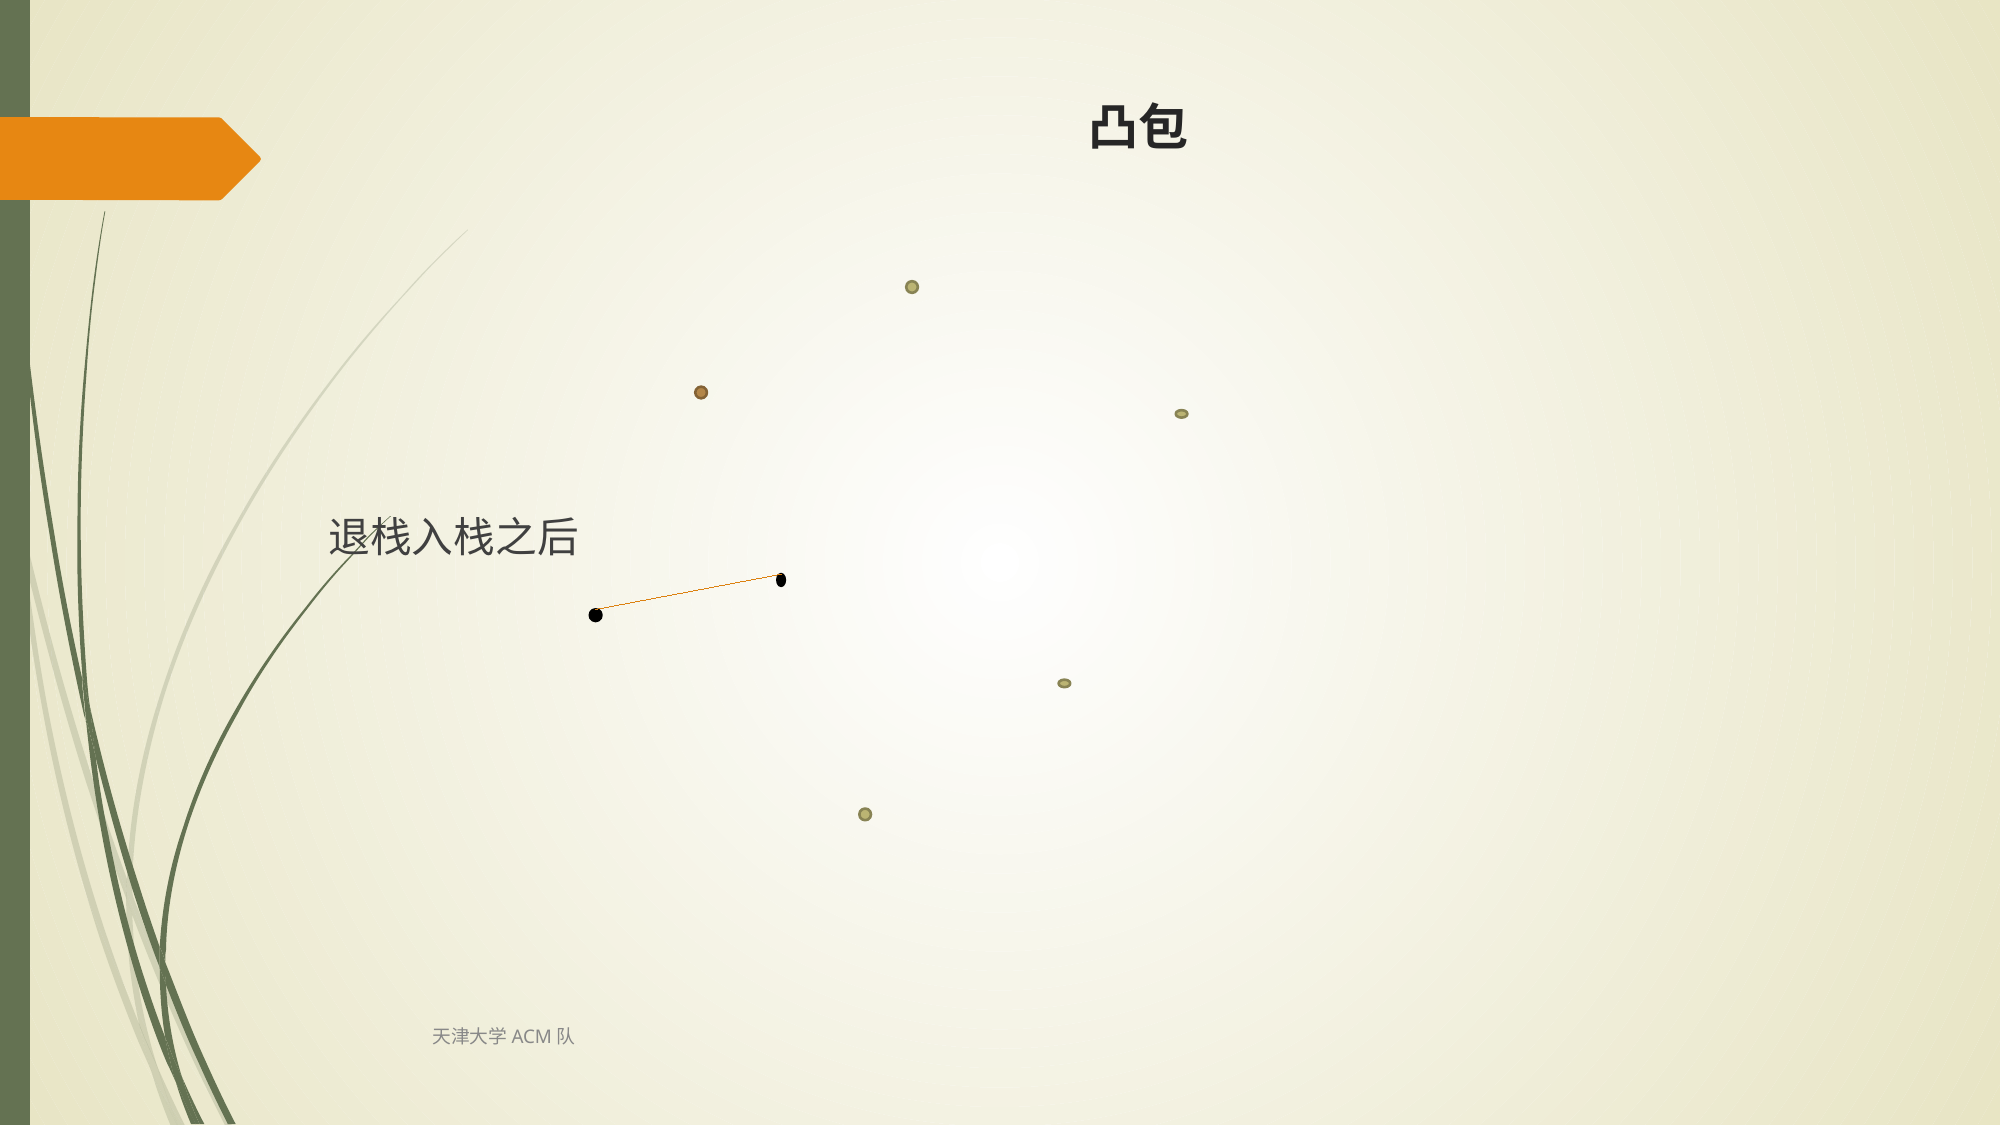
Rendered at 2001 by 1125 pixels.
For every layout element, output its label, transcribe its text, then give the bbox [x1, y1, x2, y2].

text_box [695, 386, 707, 399]
text_box 退栈入栈之后 [320, 503, 587, 569]
title 凸包 [407, 87, 1871, 206]
text_box [906, 281, 918, 293]
text_box [1058, 679, 1071, 688]
text_box [1175, 410, 1188, 418]
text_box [595, 579, 782, 616]
text_box [777, 574, 785, 582]
text_box [859, 808, 872, 821]
text_box 天津大学ACM队 [424, 1017, 1675, 1055]
